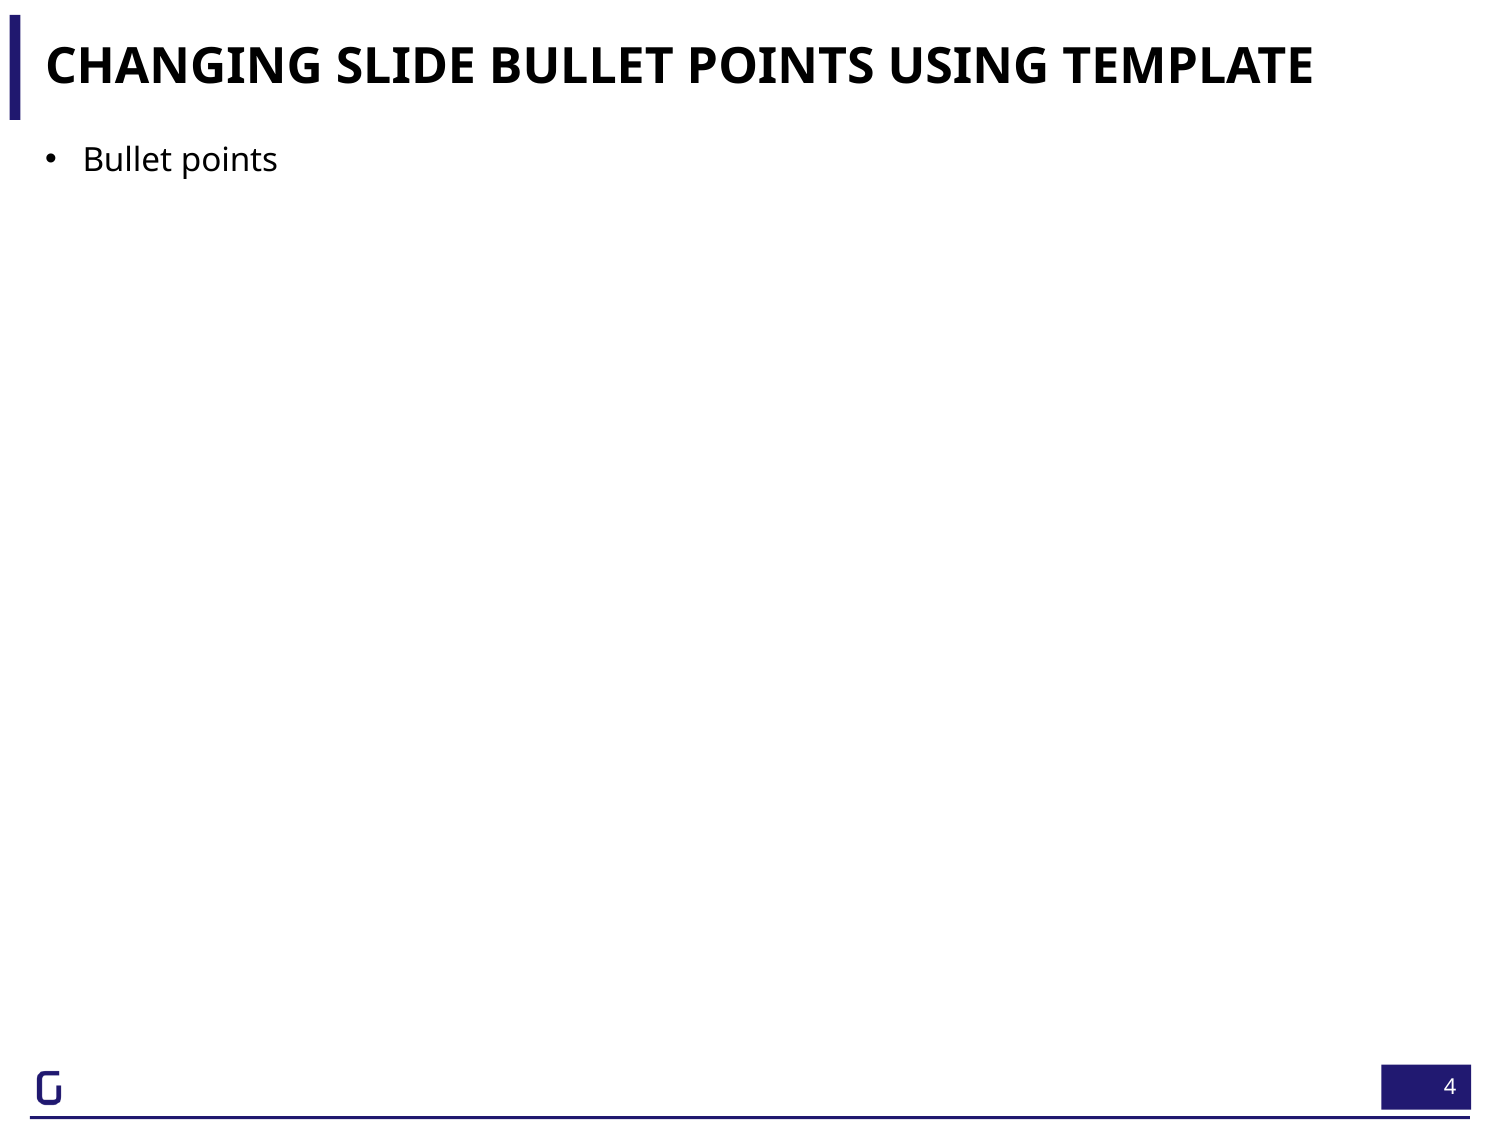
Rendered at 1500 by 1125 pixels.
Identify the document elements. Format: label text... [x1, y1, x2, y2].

list Bullet points [30, 135, 1470, 1050]
picture [30, 1064, 67, 1110]
title Changing slide bullet points using template [30, 15, 1470, 120]
